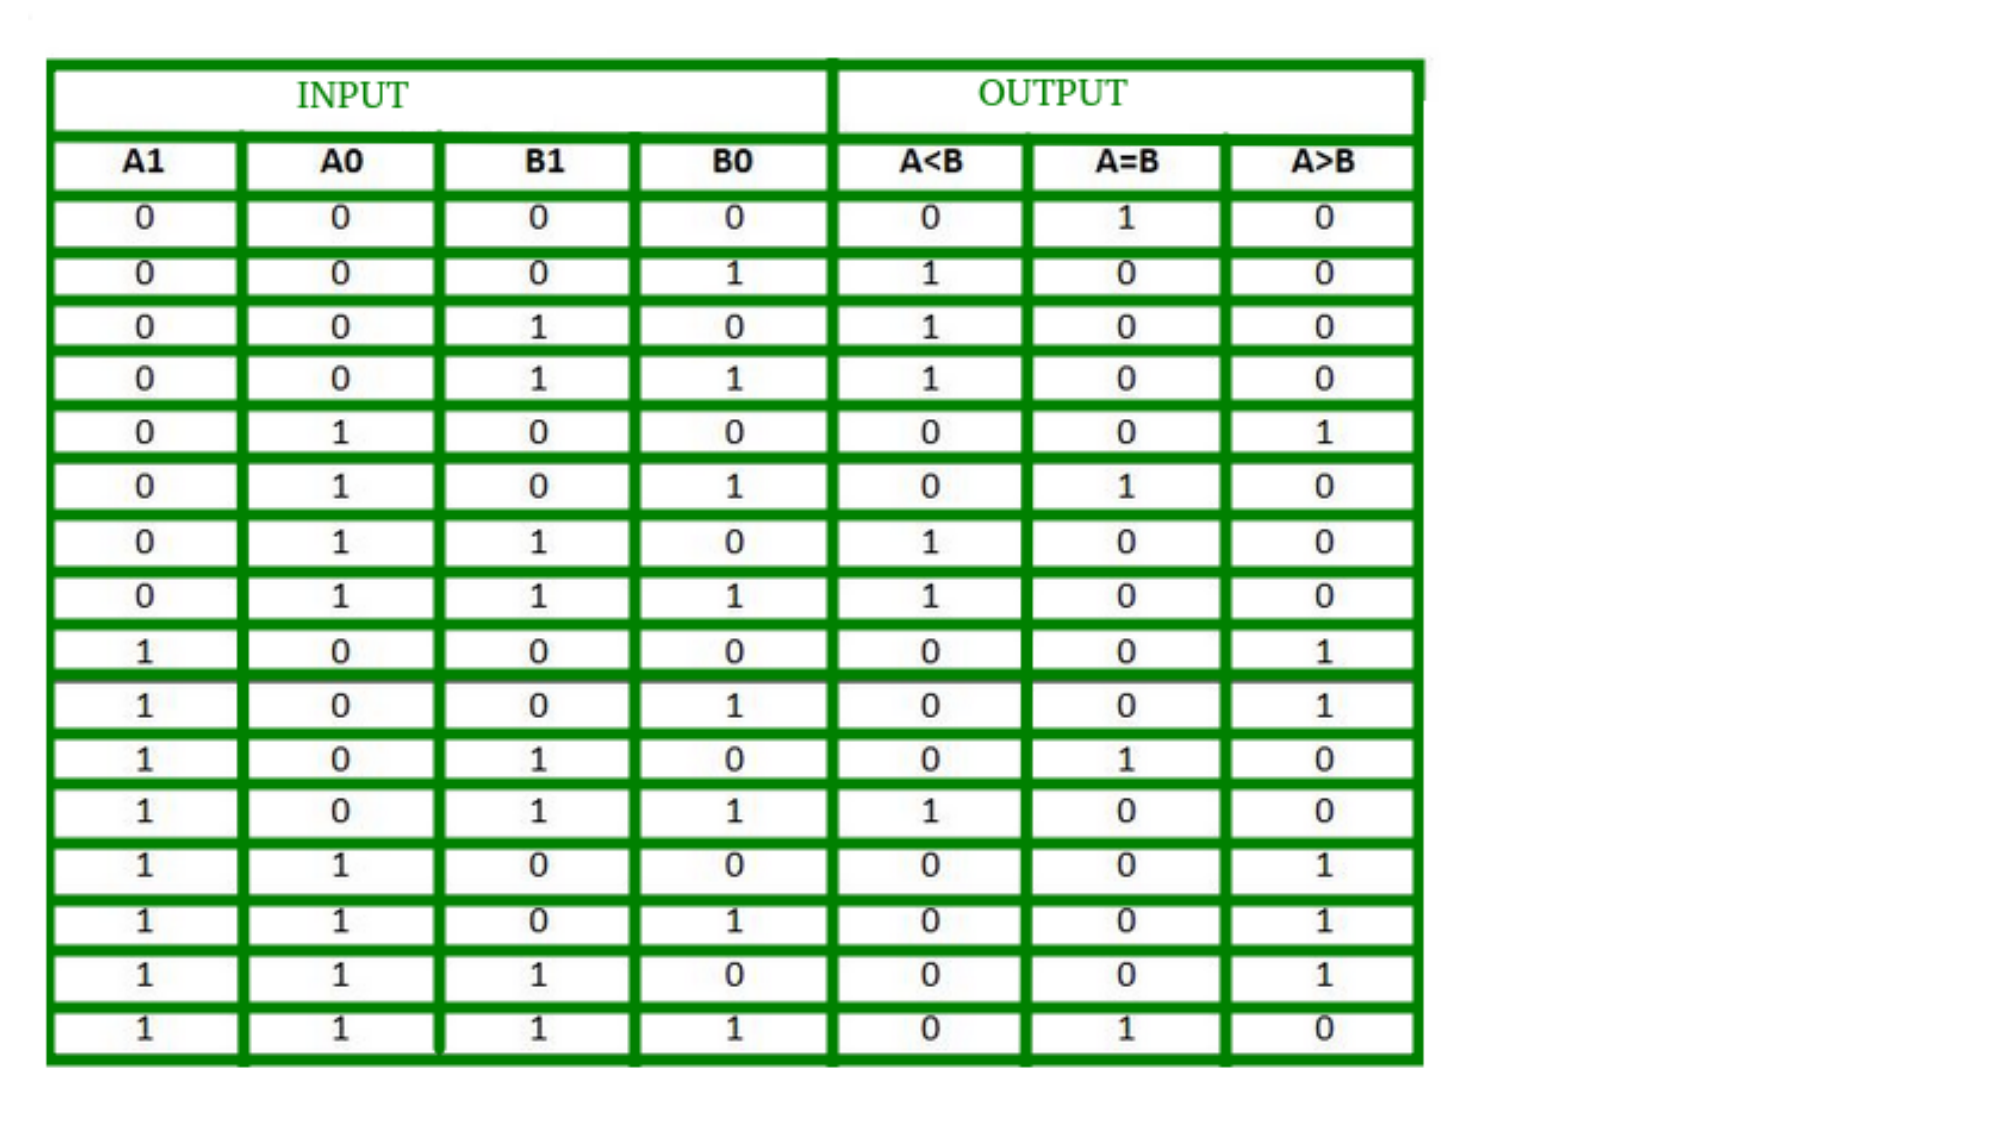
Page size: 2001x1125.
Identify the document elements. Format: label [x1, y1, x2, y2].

picture [28, 0, 1510, 1125]
